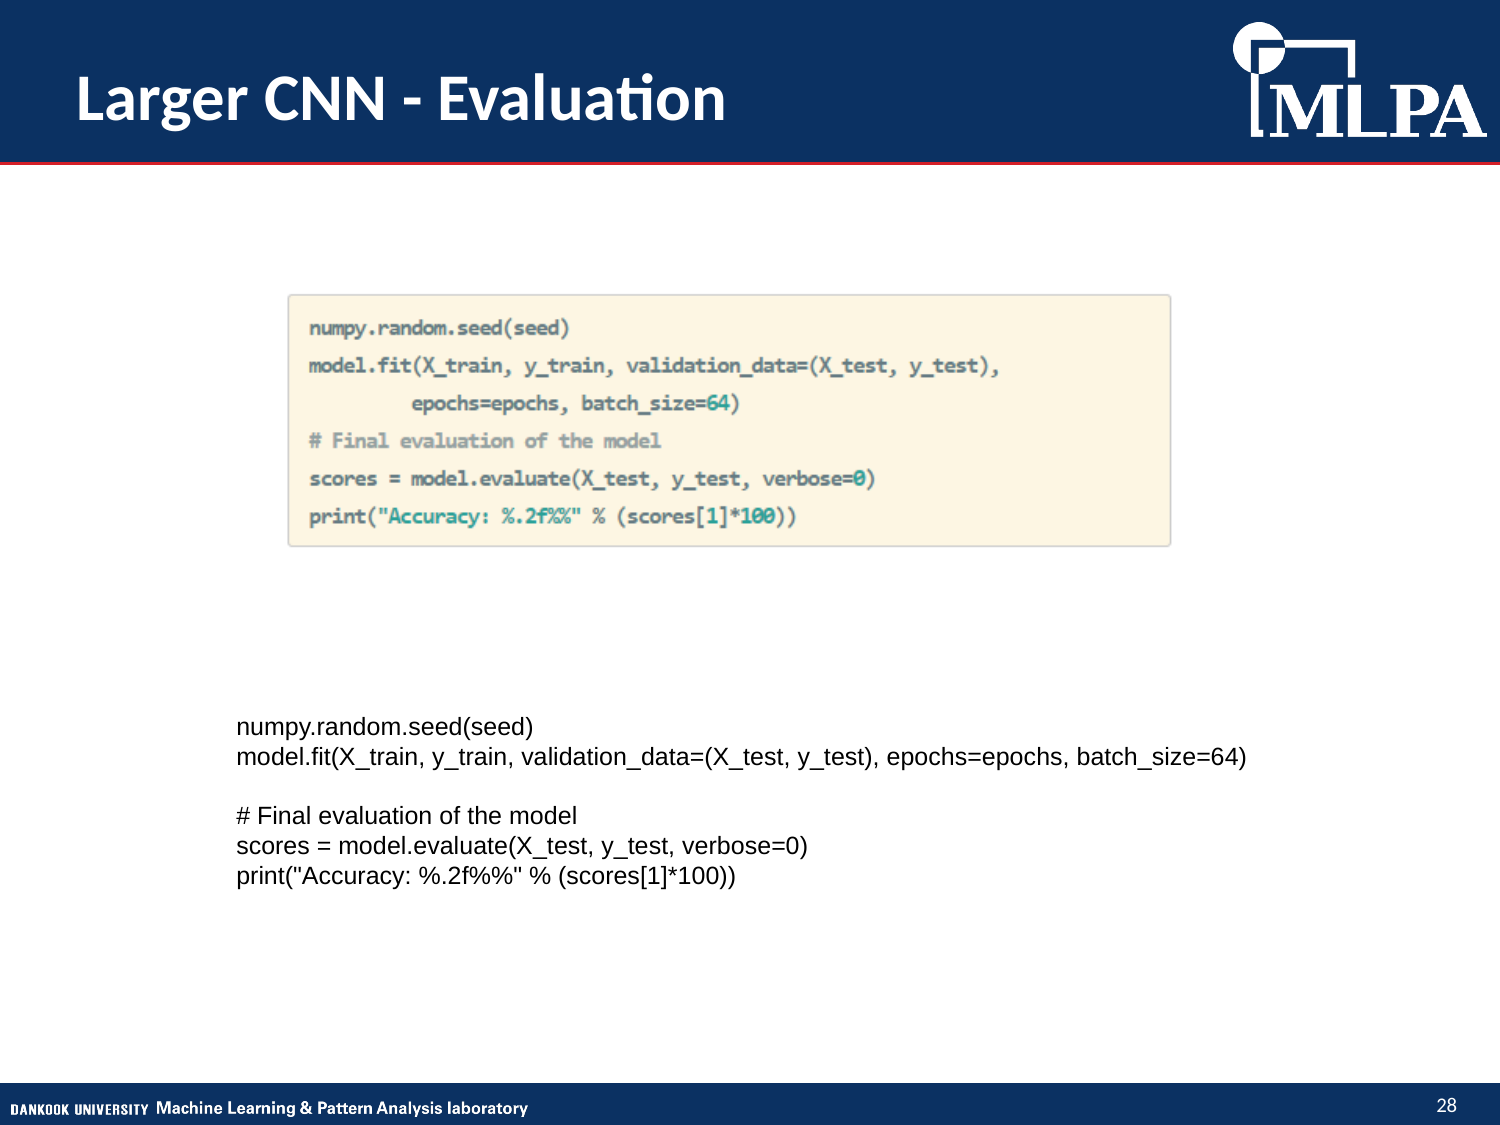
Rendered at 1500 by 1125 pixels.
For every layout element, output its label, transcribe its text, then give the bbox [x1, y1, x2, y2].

picture [280, 285, 1181, 563]
slide_number 28 [1368, 1084, 1473, 1125]
title Larger CNN - Evaluation [61, 31, 1425, 143]
text_box numpy.random.seed(seed) model.fit(X_train, y_train, validation_data=(X_test, y_test), epochs=epochs, batch_size=64) # Final evaluation of the model scores = model.evaluate(X_test, y_test, verbose=0) print("Accuracy: %.2f%%" % (scores[1]*100)) [221, 702, 1265, 898]
picture [11, 1101, 528, 1117]
picture [1233, 22, 1487, 137]
